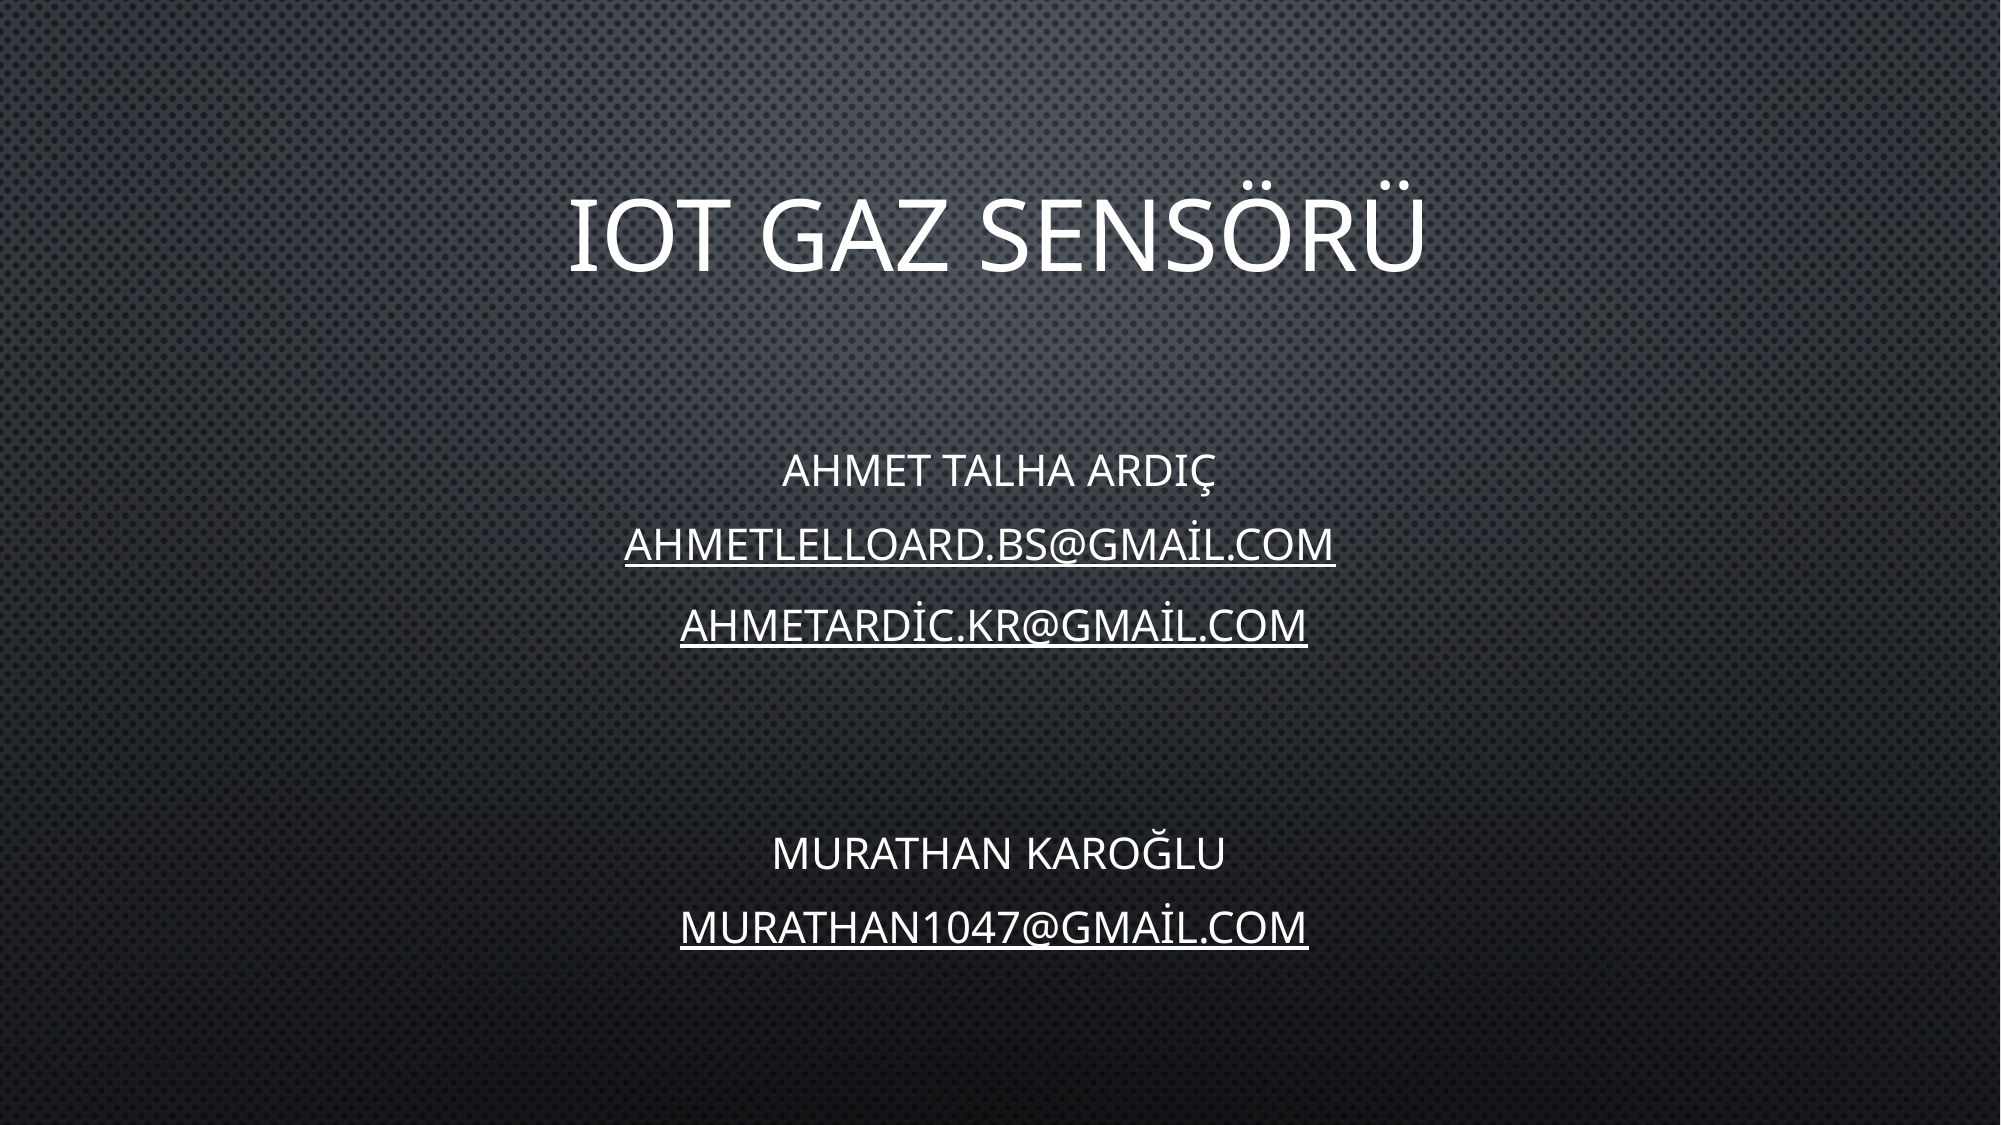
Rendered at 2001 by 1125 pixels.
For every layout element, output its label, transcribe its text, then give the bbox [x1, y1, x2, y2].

subtitle Ahmet Talha Ardıç ahmetlelloard.bs@gmail.com ahmetardic.kr@gmail.com Murathan Karoğlu murathan1047@gmail.com [249, 435, 1750, 1013]
title IoT Gaz sensörü [249, 138, 1750, 299]
